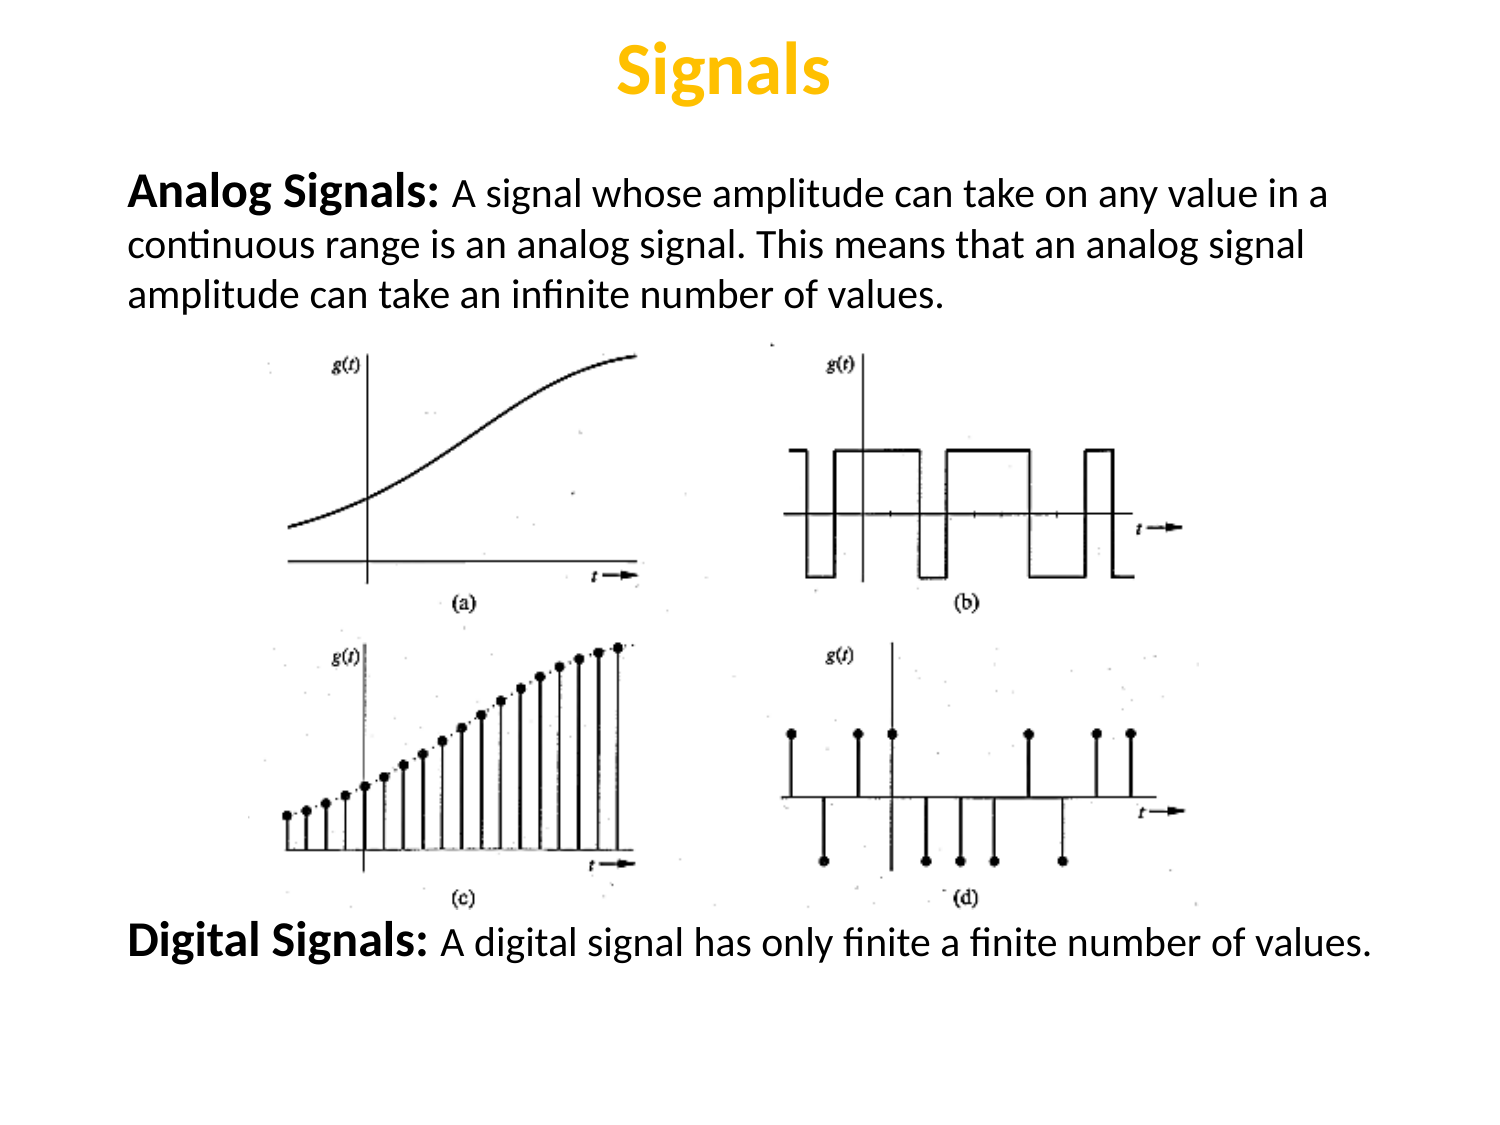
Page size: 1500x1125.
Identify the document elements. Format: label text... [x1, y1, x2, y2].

text_box Signals [601, 12, 847, 118]
text_box Analog Signals: A signal whose amplitude can take on any value in a continuous range is an analog signal. This means that an analog signal amplitude can take an infinite number of values. [112, 149, 1413, 325]
text_box Digital Signals: A digital signal has only finite a finite number of values. [112, 899, 1413, 974]
picture [248, 332, 1200, 910]
